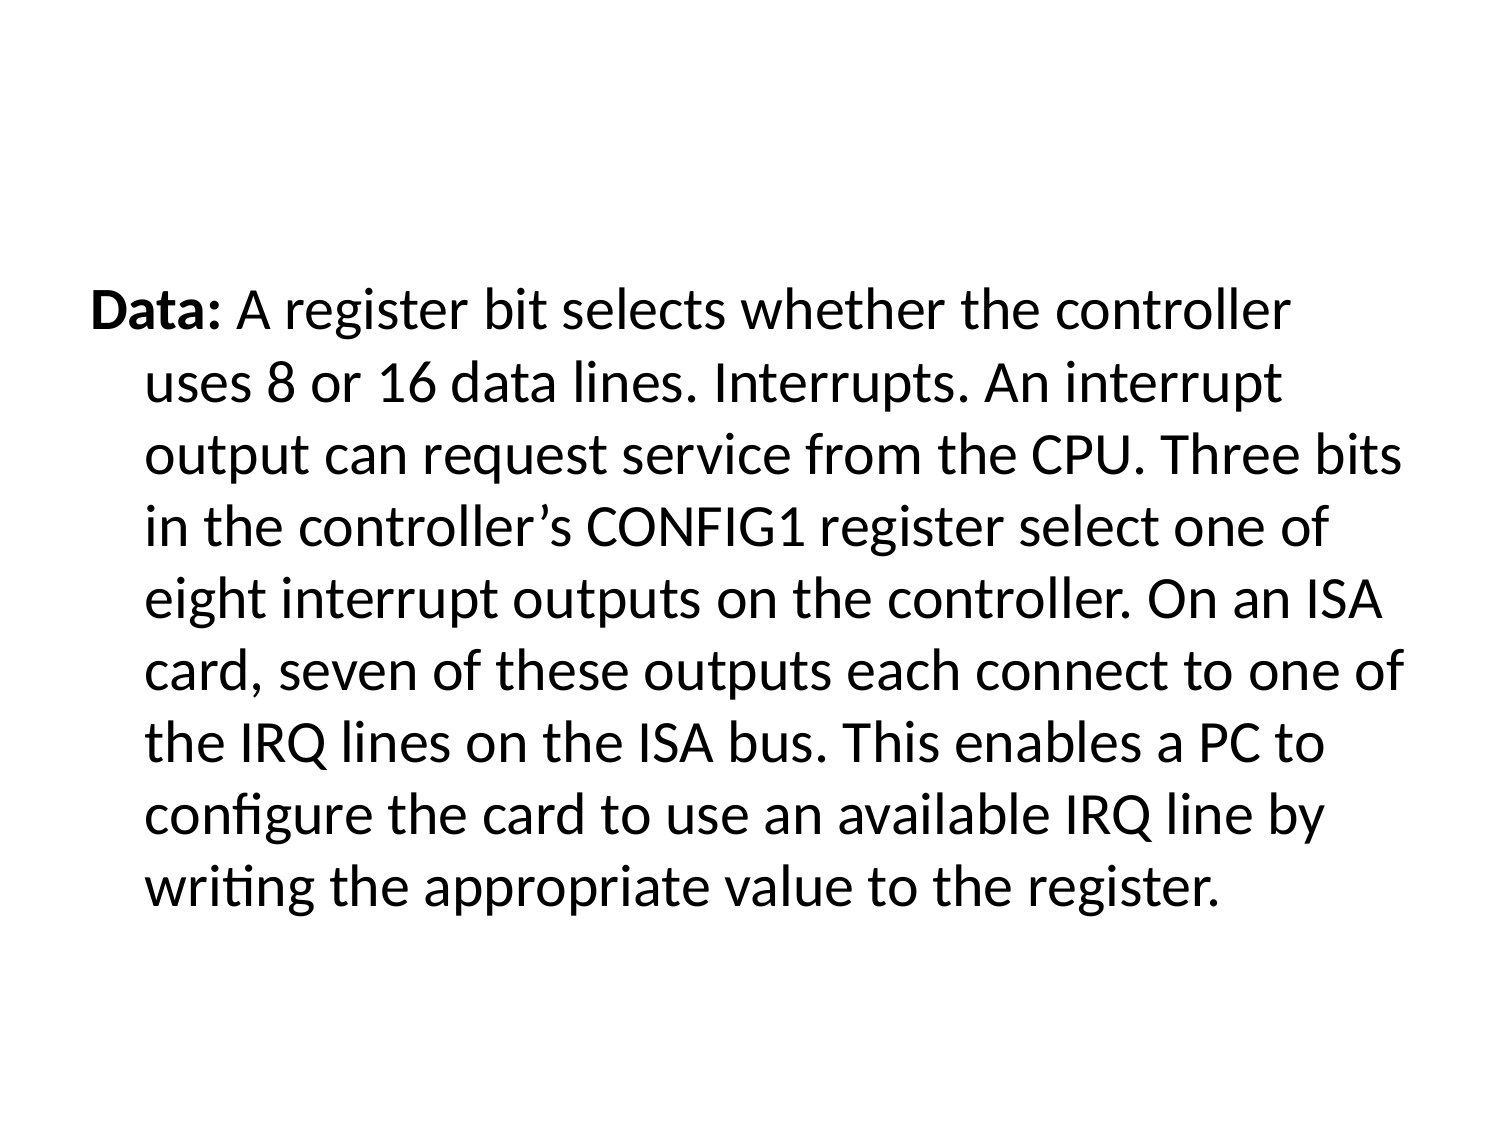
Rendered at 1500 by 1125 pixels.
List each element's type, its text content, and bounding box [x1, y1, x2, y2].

list Data: A register bit selects whether the controller uses 8 or 16 data lines. Interrupts. An interrupt output can request service from the CPU. Three bits in the controller’s CONFIG1 register select one of eight interrupt outputs on the controller. On an ISA card, seven of these outputs each connect to one of the IRQ lines on the ISA bus. This enables a PC to configure the card to use an available IRQ line by writing the appropriate value to the register. [75, 262, 1425, 1005]
